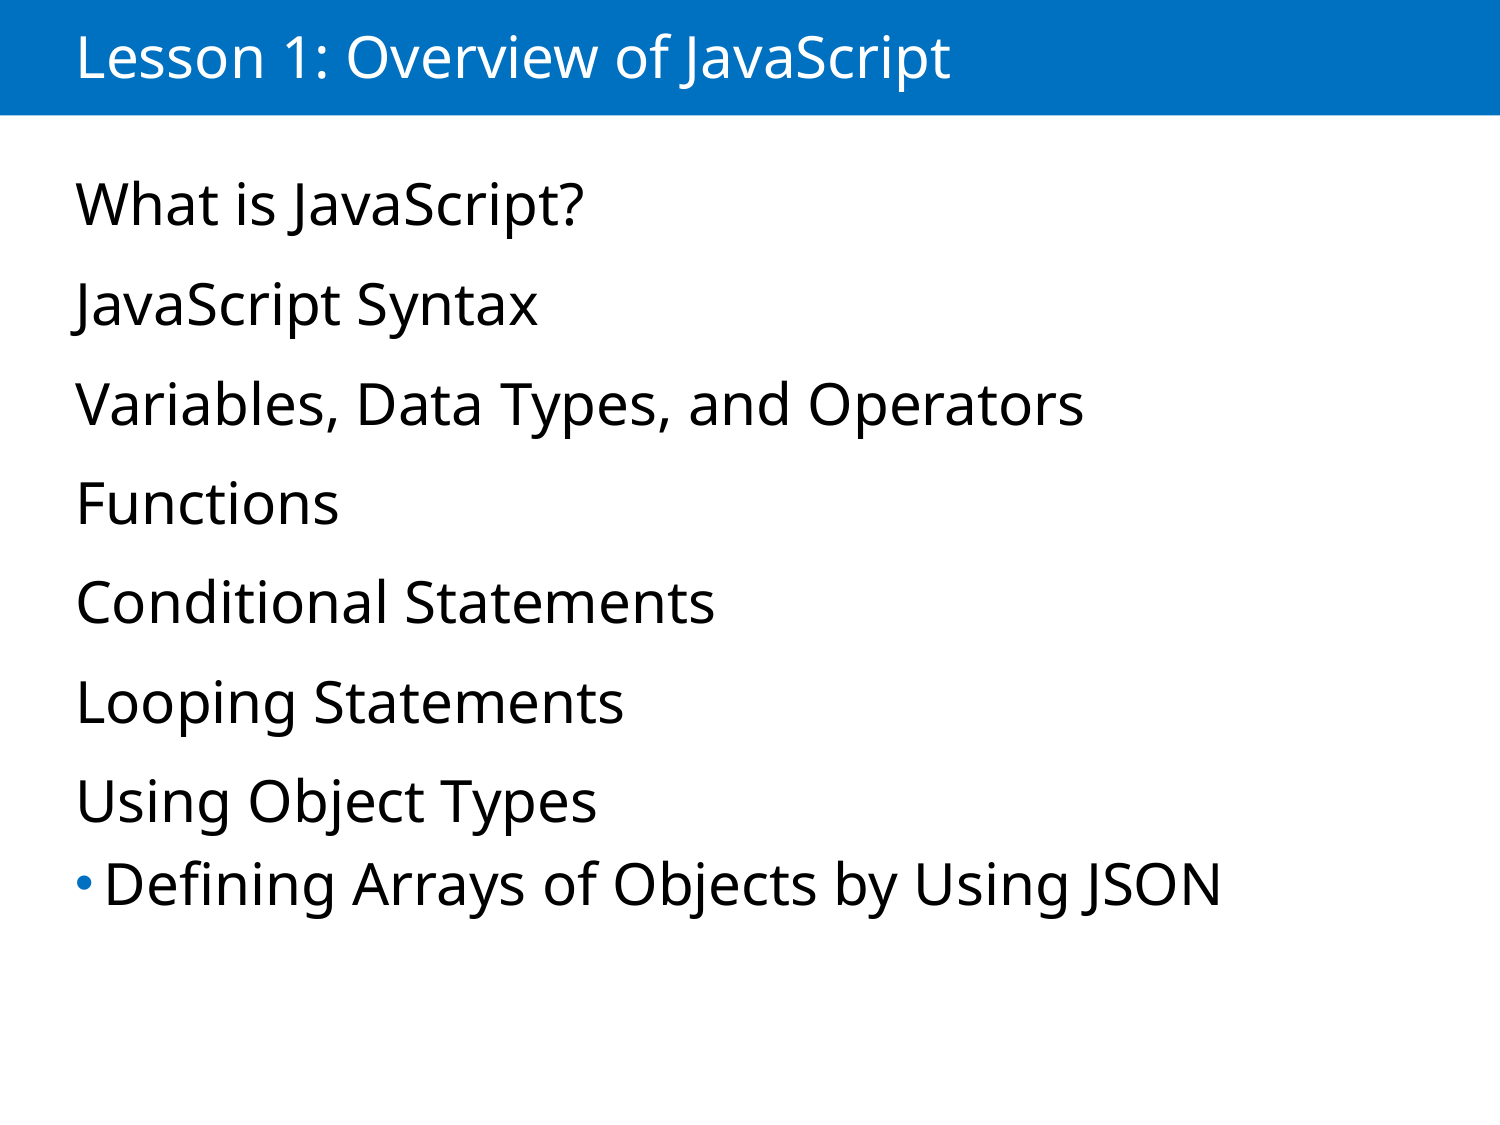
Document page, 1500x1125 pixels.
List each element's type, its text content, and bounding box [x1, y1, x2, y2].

list What is JavaScript? JavaScript Syntax Variables, Data Types, and Operators Functions Conditional Statements Looping Statements Using Object Types Defining Arrays of Objects by Using JSON [74, 167, 1408, 1013]
title Lesson 1: Overview of JavaScript [75, 0, 1351, 122]
